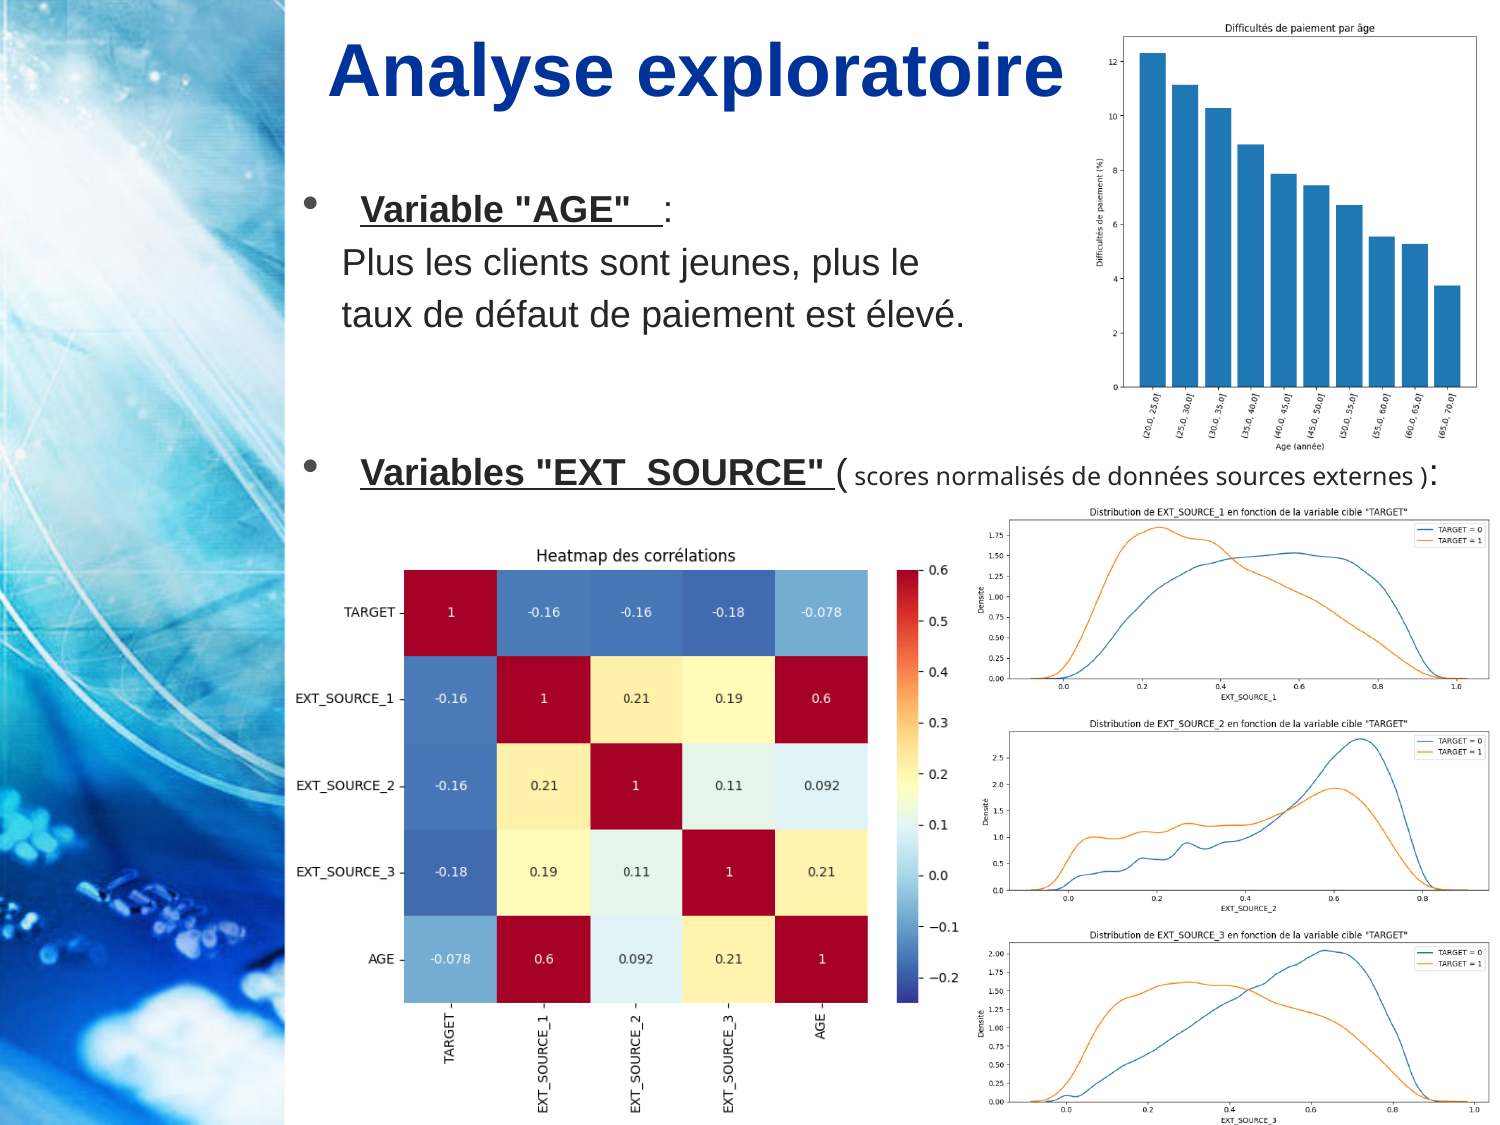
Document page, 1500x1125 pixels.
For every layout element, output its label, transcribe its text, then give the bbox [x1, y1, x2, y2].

title Analyse exploratoire [312, 7, 1388, 125]
picture [0, 0, 1500, 1125]
list Variable "AGE" : Plus les clients sont jeunes, plus le taux de défaut de paiement est élevé. Variables "EXT_SOURCE" ( scores normalisés de données sources externes ): [289, 125, 1500, 1106]
picture [35, 686, 42, 695]
